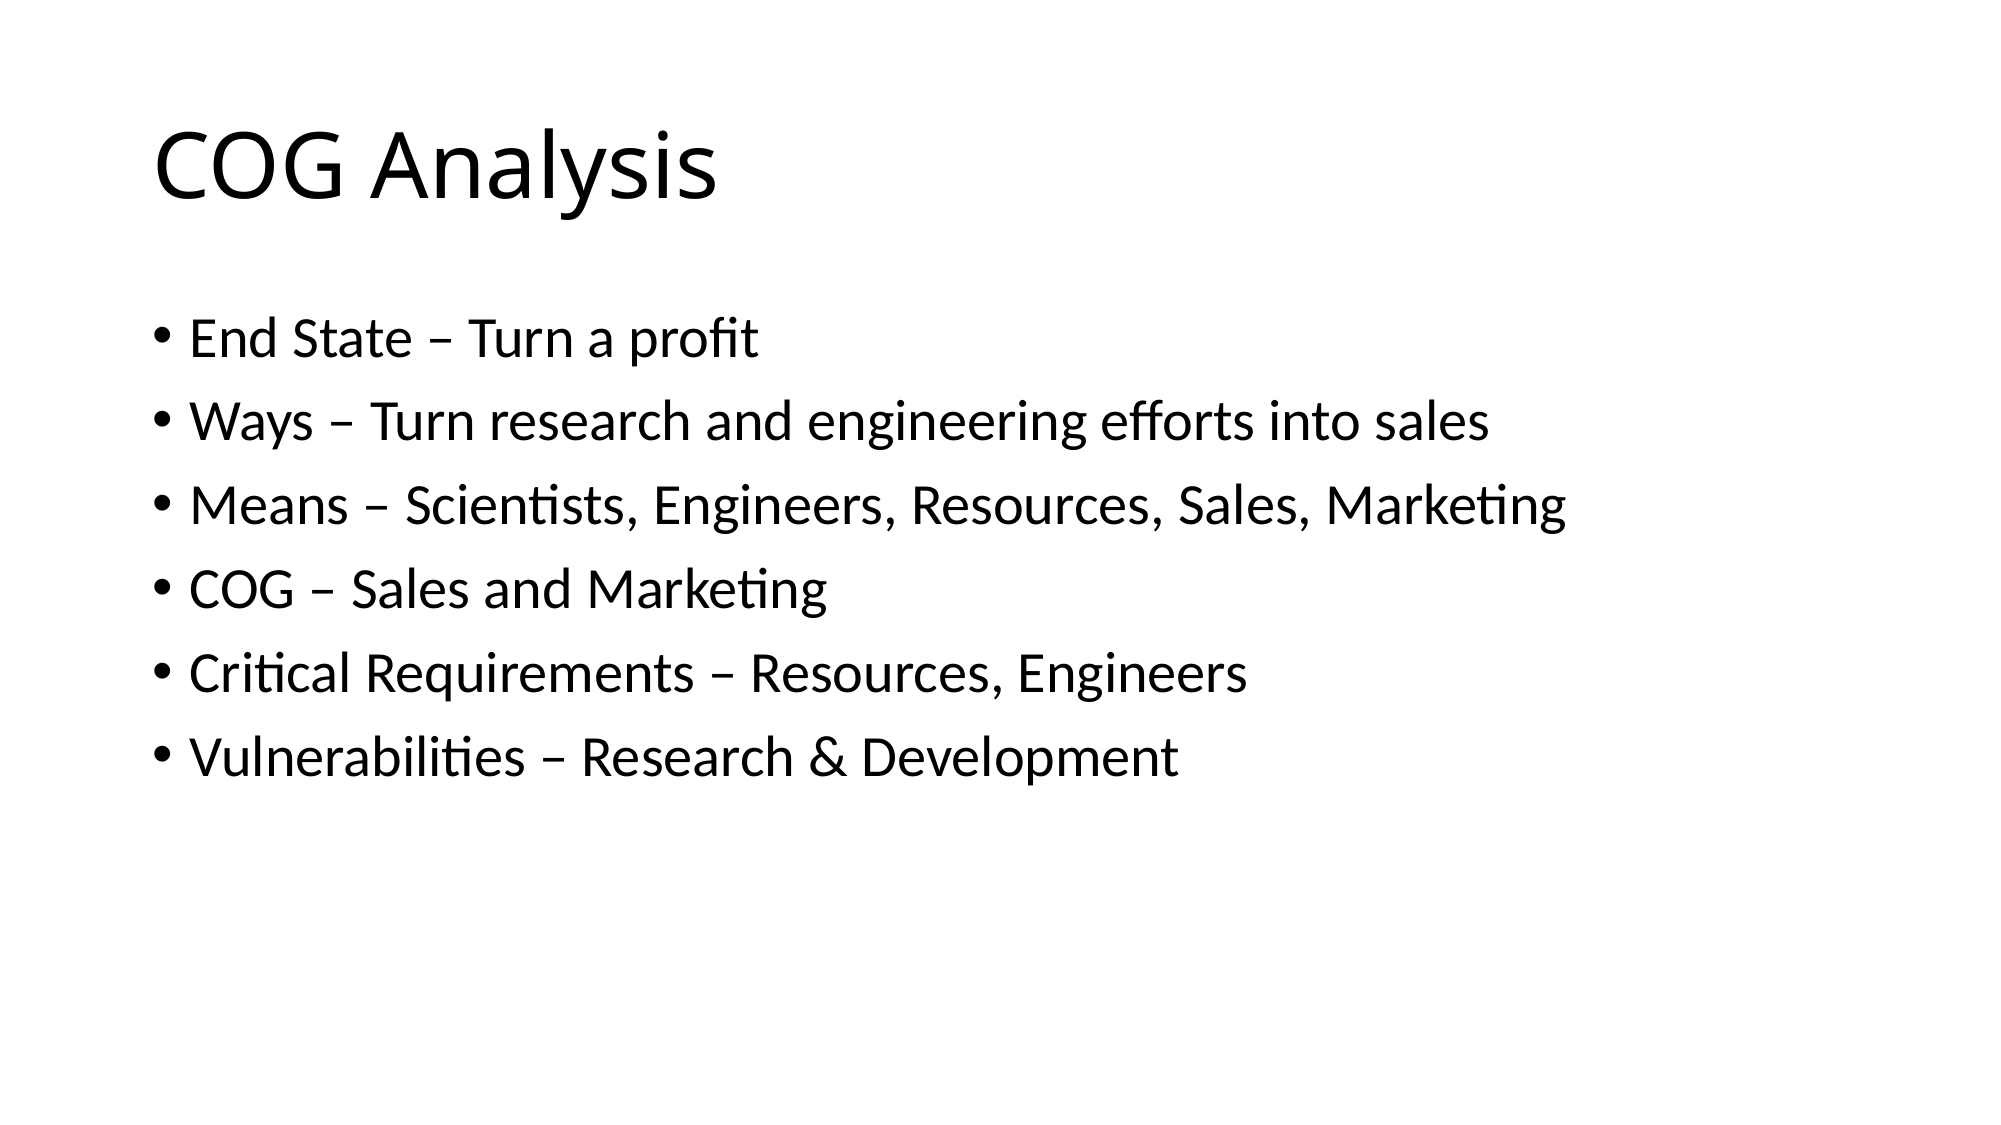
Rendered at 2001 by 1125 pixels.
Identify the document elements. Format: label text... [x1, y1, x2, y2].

text_box COG Analysis [137, 59, 1863, 277]
text_box End State – Turn a profit Ways – Turn research and engineering efforts into sales Means – Scientists, Engineers, Resources, Sales, Marketing COG – Sales and Marketing Critical Requirements – Resources, Engineers Vulnerabilities – Research & Development [137, 299, 1863, 1013]
